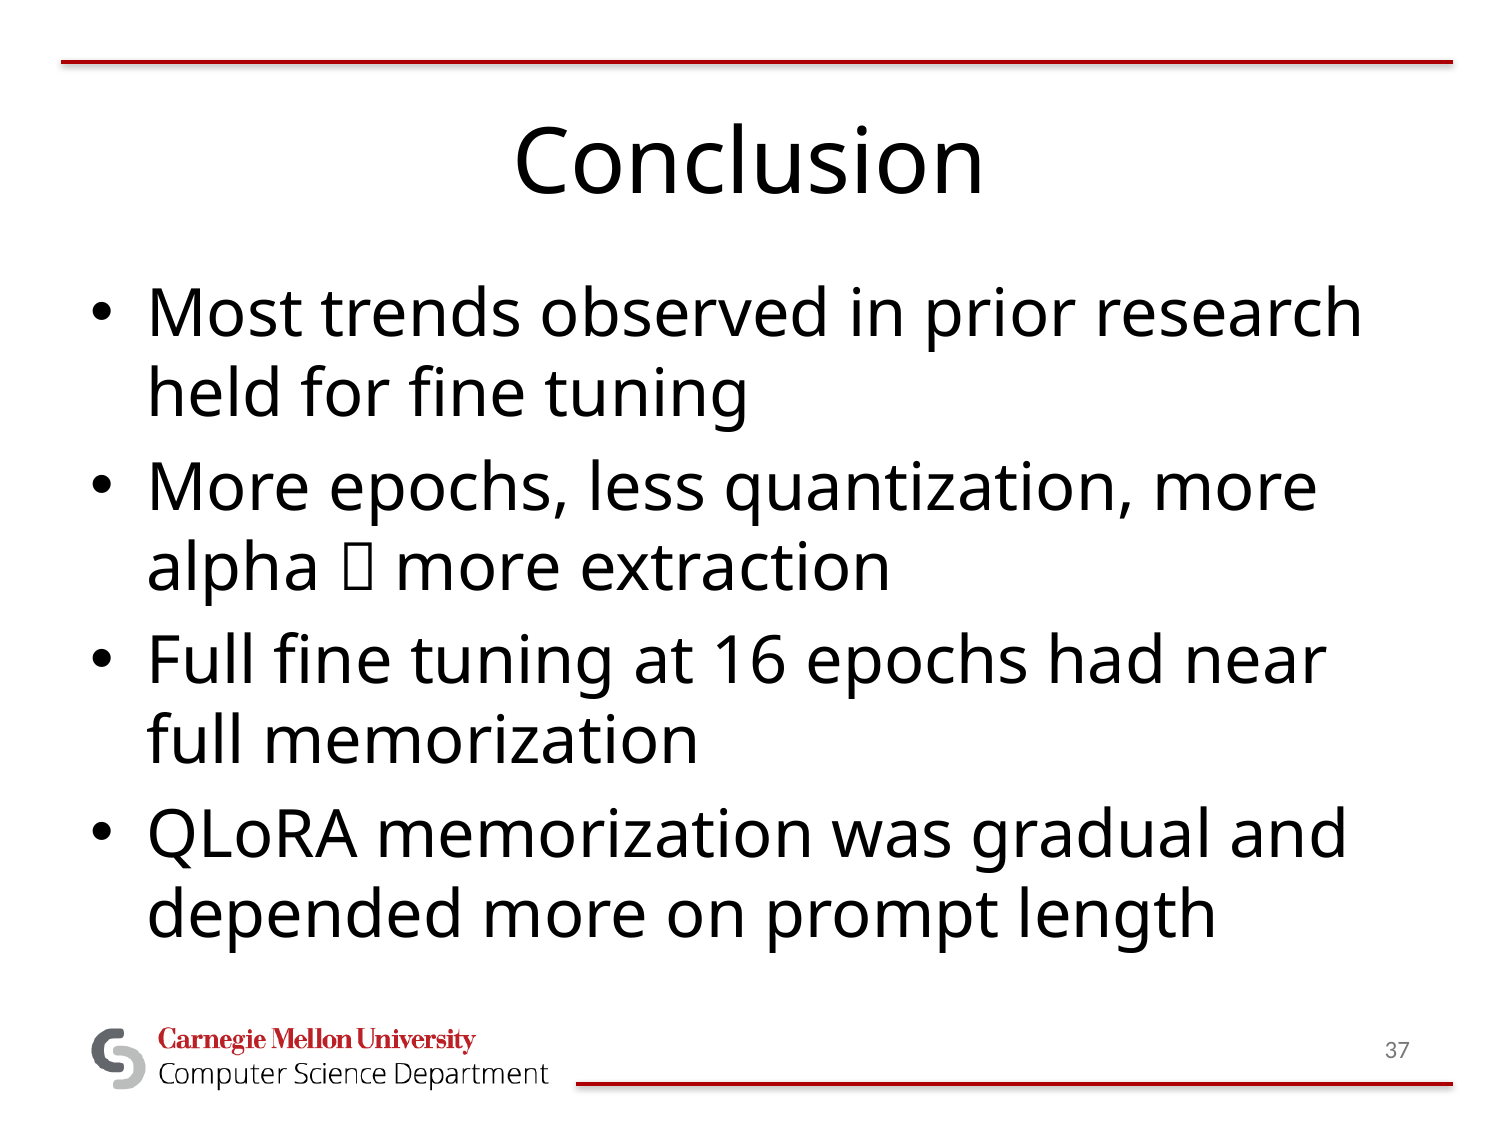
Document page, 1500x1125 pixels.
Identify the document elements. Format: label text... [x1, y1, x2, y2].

list Most trends observed in prior research held for fine tuning More epochs, less quantization, more alpha  more extraction Full fine tuning at 16 epochs had near full memorization QLoRA memorization was gradual and depended more on prompt length [75, 262, 1425, 1005]
slide_number 37 [1087, 1018, 1425, 1079]
title Conclusion [75, 81, 1425, 233]
picture [75, 1018, 565, 1099]
